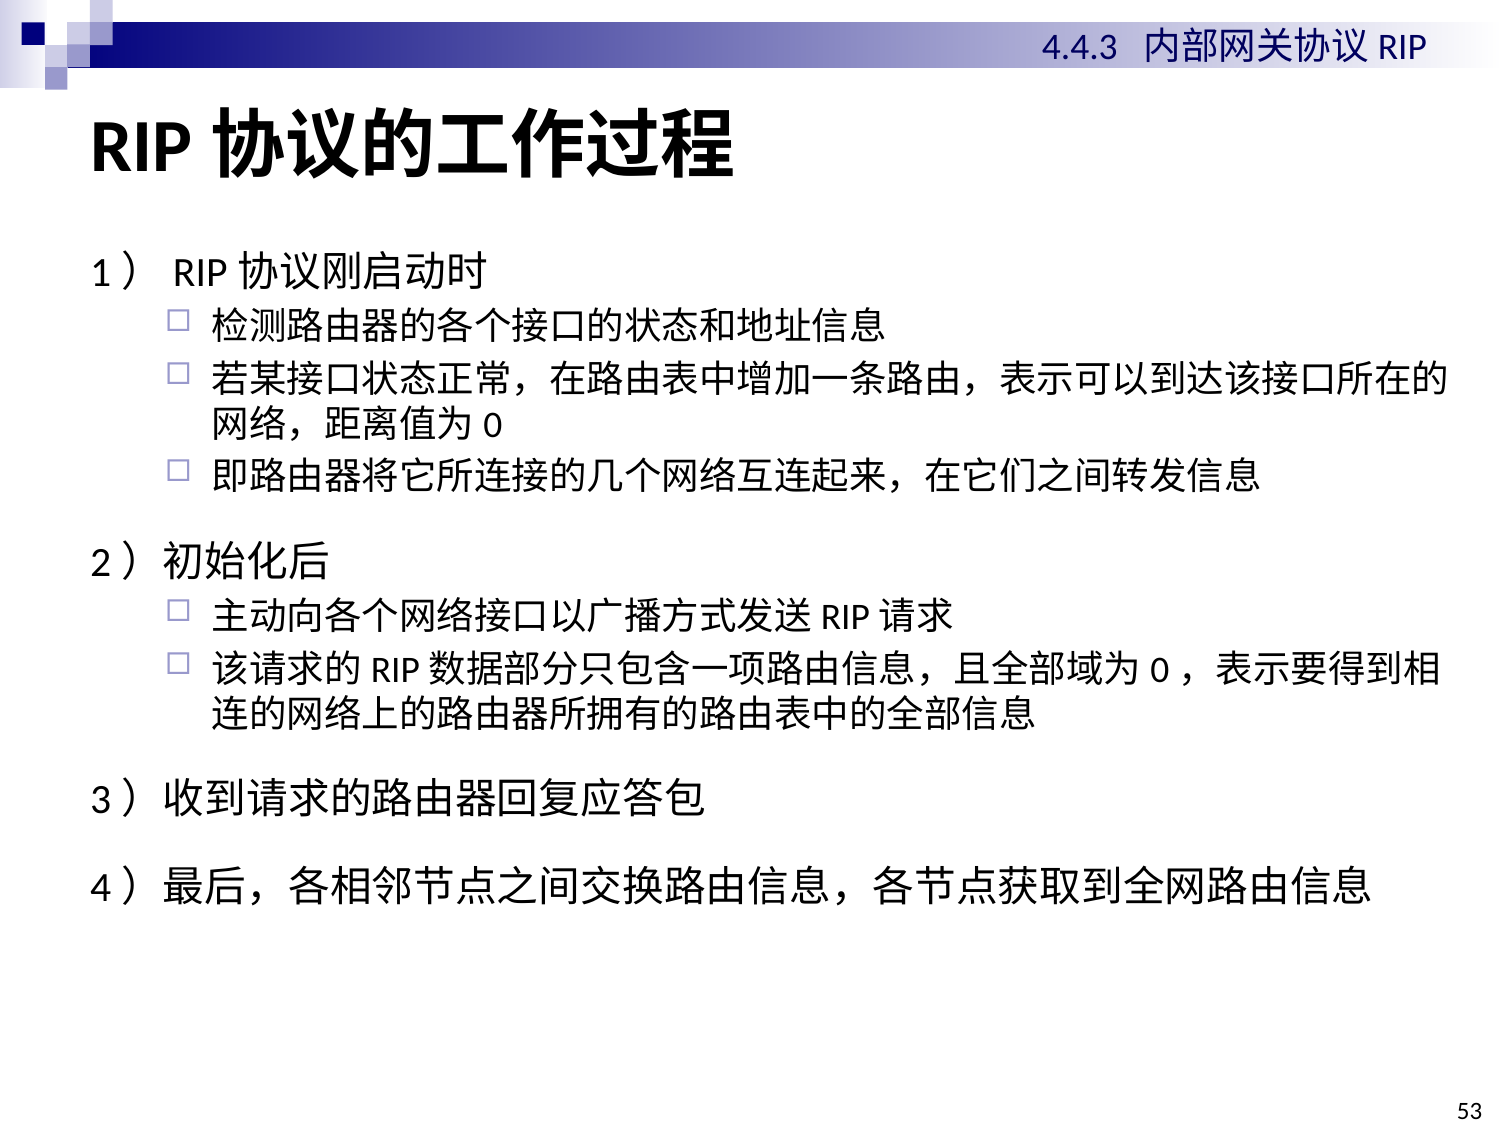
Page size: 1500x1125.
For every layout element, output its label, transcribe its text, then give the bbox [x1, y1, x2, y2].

slide_number 53 [1448, 1100, 1483, 1125]
text_box 4.4.3 内部网关协议RIP [1027, 14, 1465, 75]
title RIP协议的工作过程 [75, 75, 1425, 209]
list 1）RIP协议刚启动时 检测路由器的各个接口的状态和地址信息 若某接口状态正常，在路由表中增加一条路由，表示可以到达该接口所在的网络，距离值为0 即路由器将它所连接的几个网络互连起来，在它们之间转发信息 2）初始化后 主动向各个网络接口以广播方式发送RIP请求 该请求的RIP数据部分只包含一项路由信息，且全部域为0，表示要得到相连的网络上的路由器所拥有的路由表中的全部信息 3）收到请求的路由器回复应答包 4）最后，各相邻节点之间交换路由信息，各节点获取到全网路由信息 [75, 237, 1483, 990]
